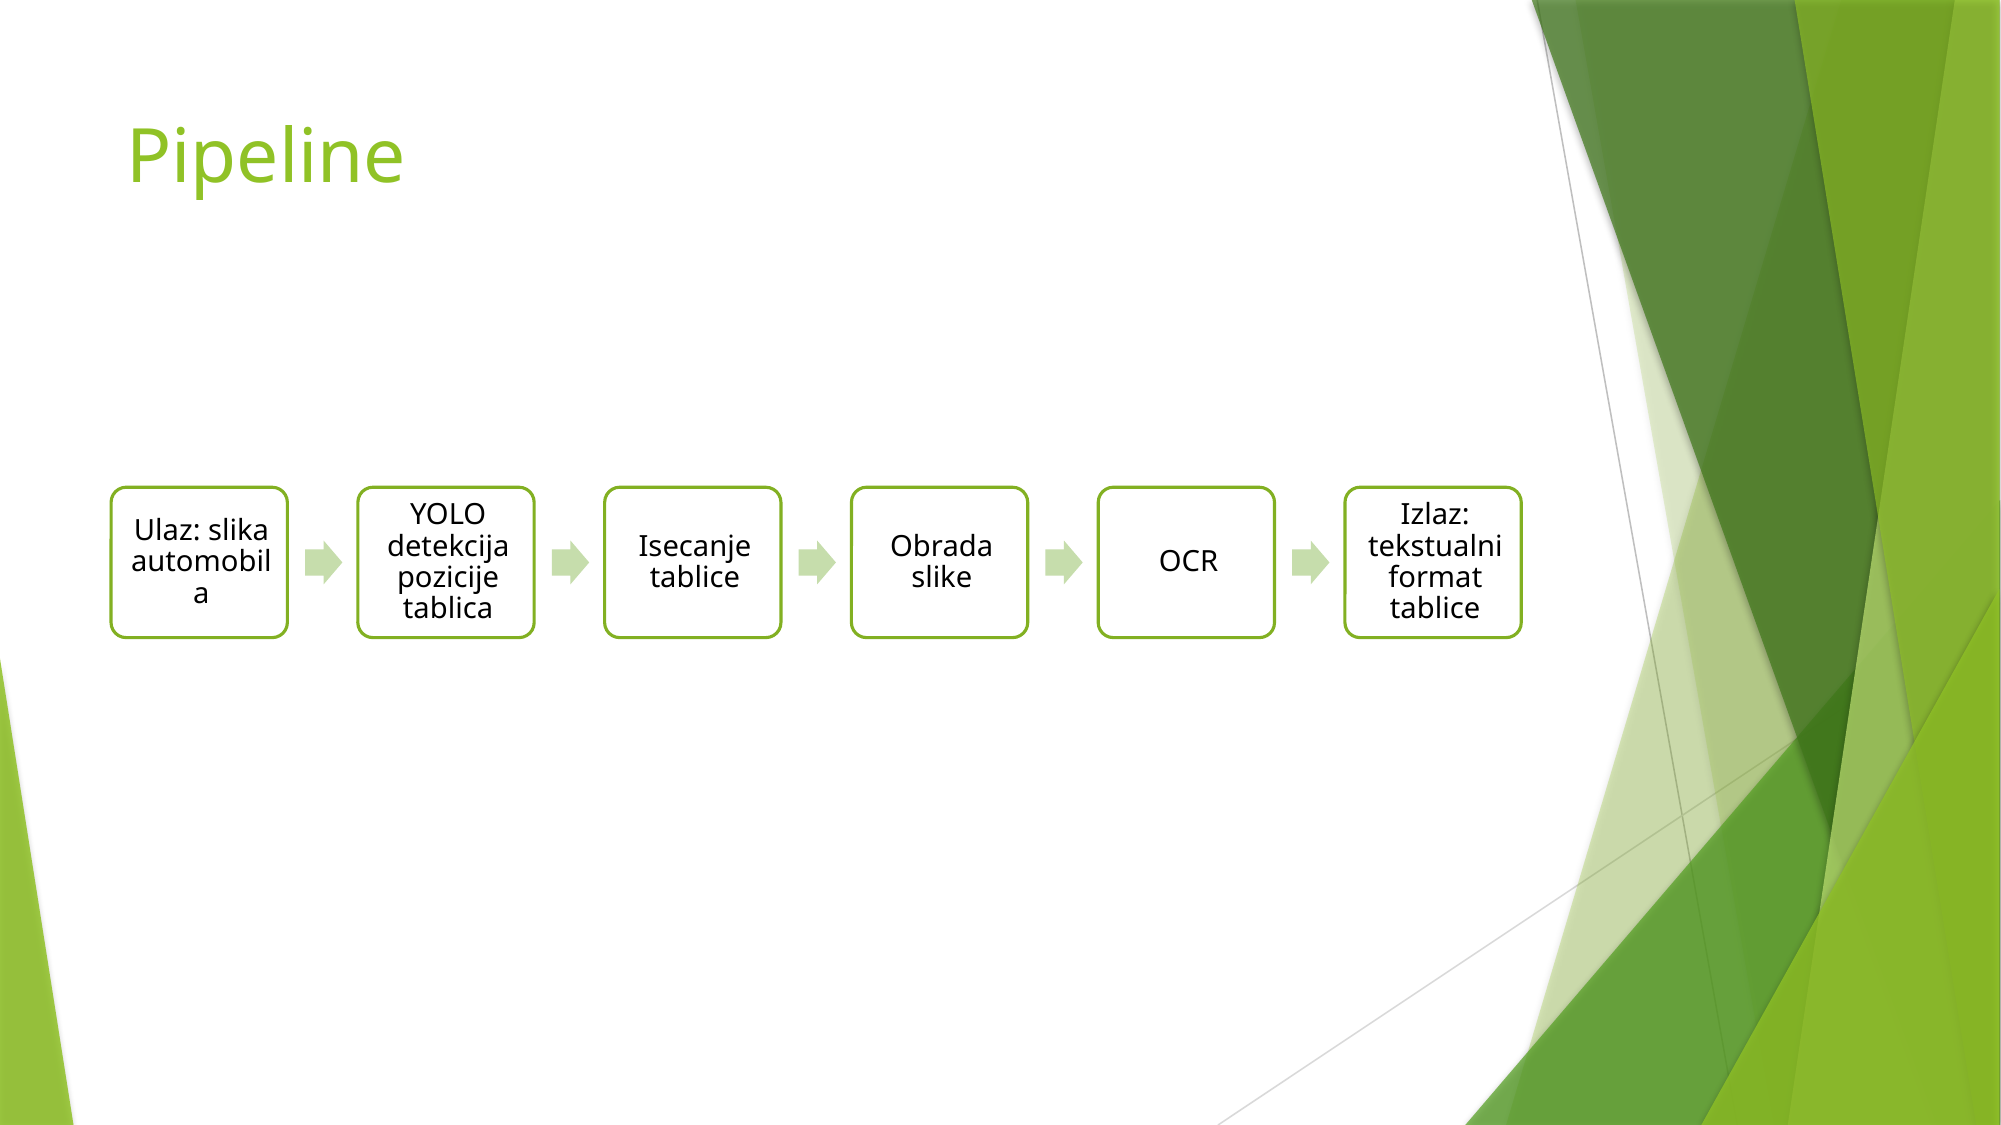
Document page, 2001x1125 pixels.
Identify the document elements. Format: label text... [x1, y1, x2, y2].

title Pipeline [111, 99, 1522, 243]
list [110, 243, 1522, 882]
